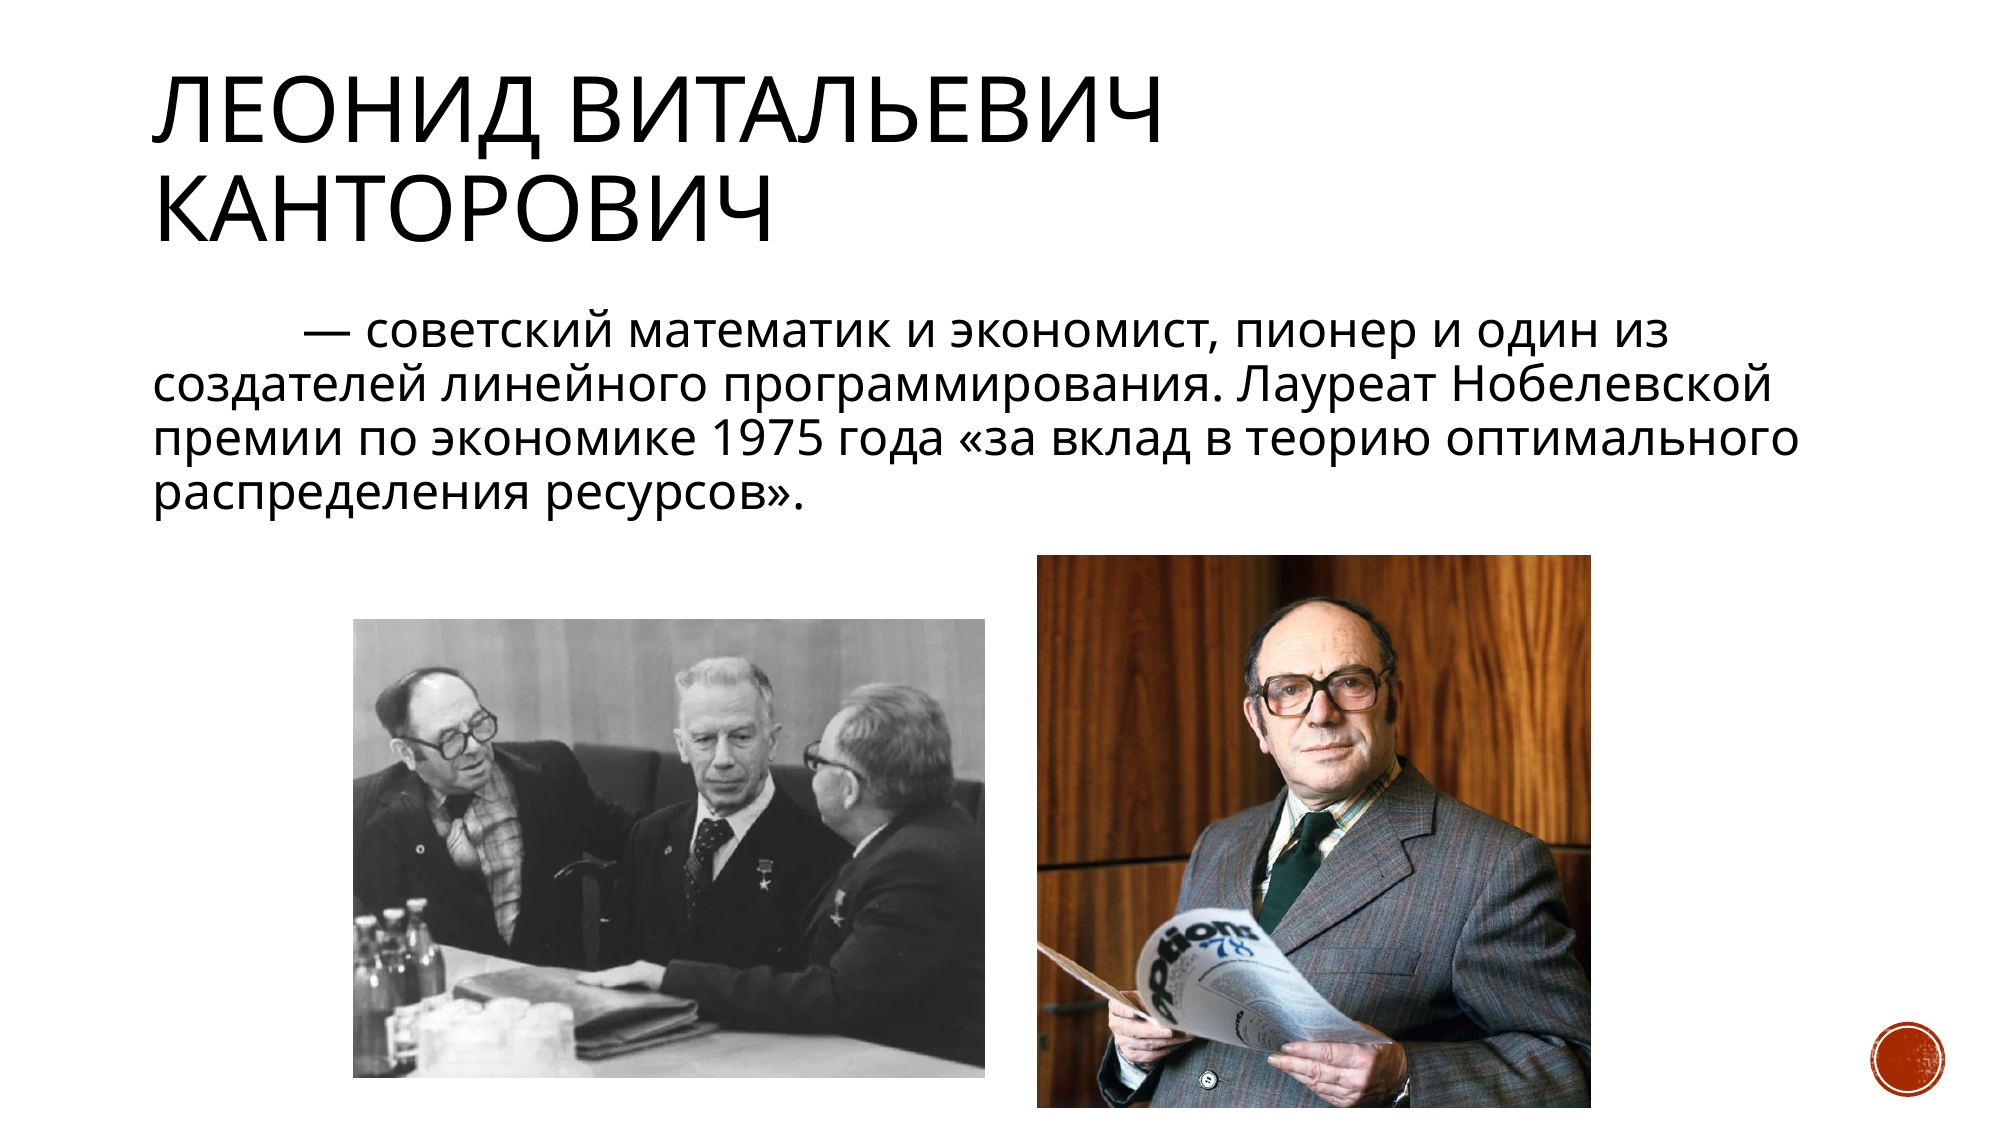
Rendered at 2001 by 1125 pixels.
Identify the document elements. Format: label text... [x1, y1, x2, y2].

title Леонид Витальевич Канторович [137, 30, 1788, 295]
picture [1037, 555, 1591, 1108]
picture [353, 619, 985, 1078]
list — советский математик и экономист, пионер и один из создателей линейного программирования. Лауреат Нобелевской премии по экономике 1975 года «за вклад в теорию оптимального распределения ресурсов». [137, 296, 1863, 1011]
